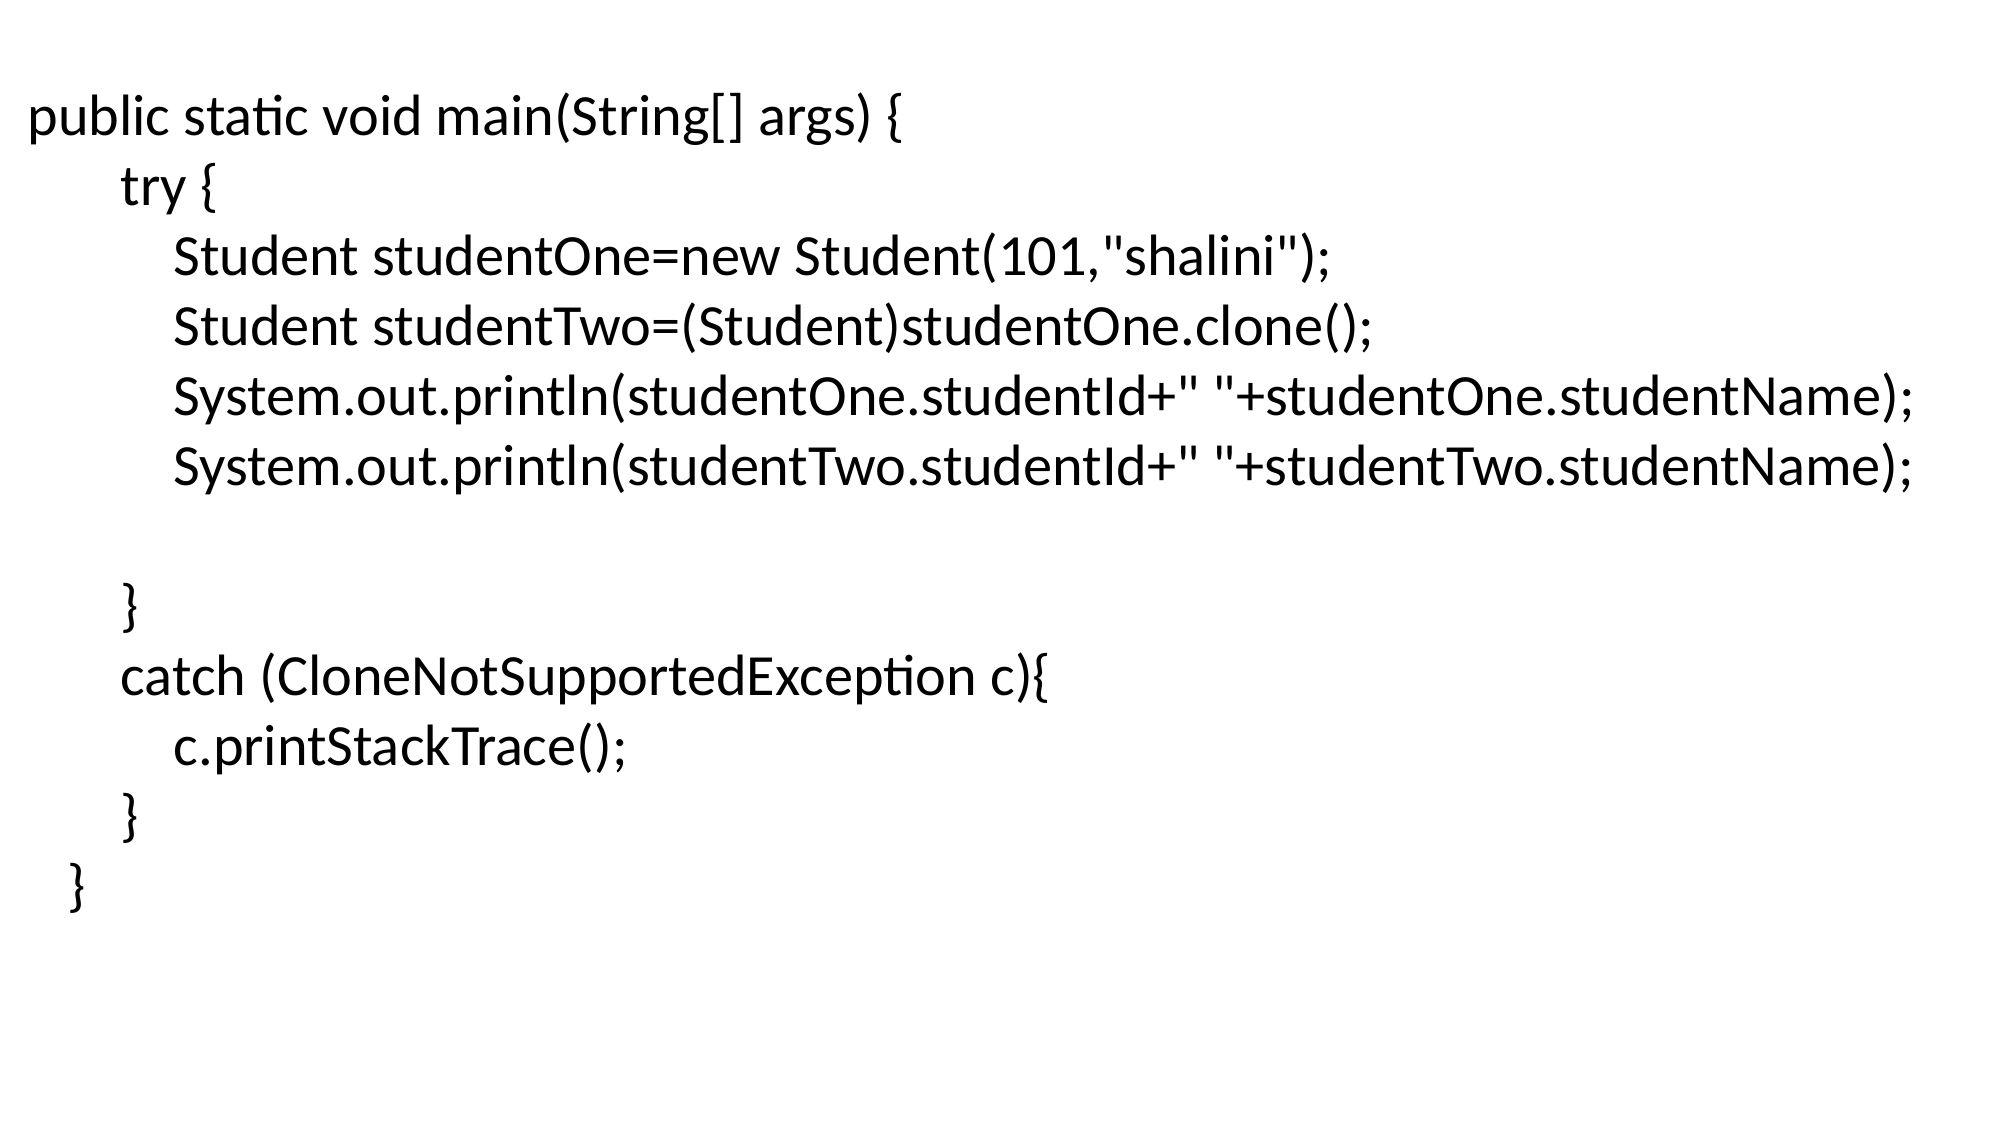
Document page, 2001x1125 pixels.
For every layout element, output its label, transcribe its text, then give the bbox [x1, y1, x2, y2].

text_box public static void main(String[] args) { try { Student studentOne=new Student(101,"shalini"); Student studentTwo=(Student)studentOne.clone(); System.out.println(studentOne.studentId+" "+studentOne.studentName); System.out.println(studentTwo.studentId+" "+studentTwo.studentName); } catch (CloneNotSupportedException c){ c.printStackTrace(); } } [0, 0, 2000, 925]
